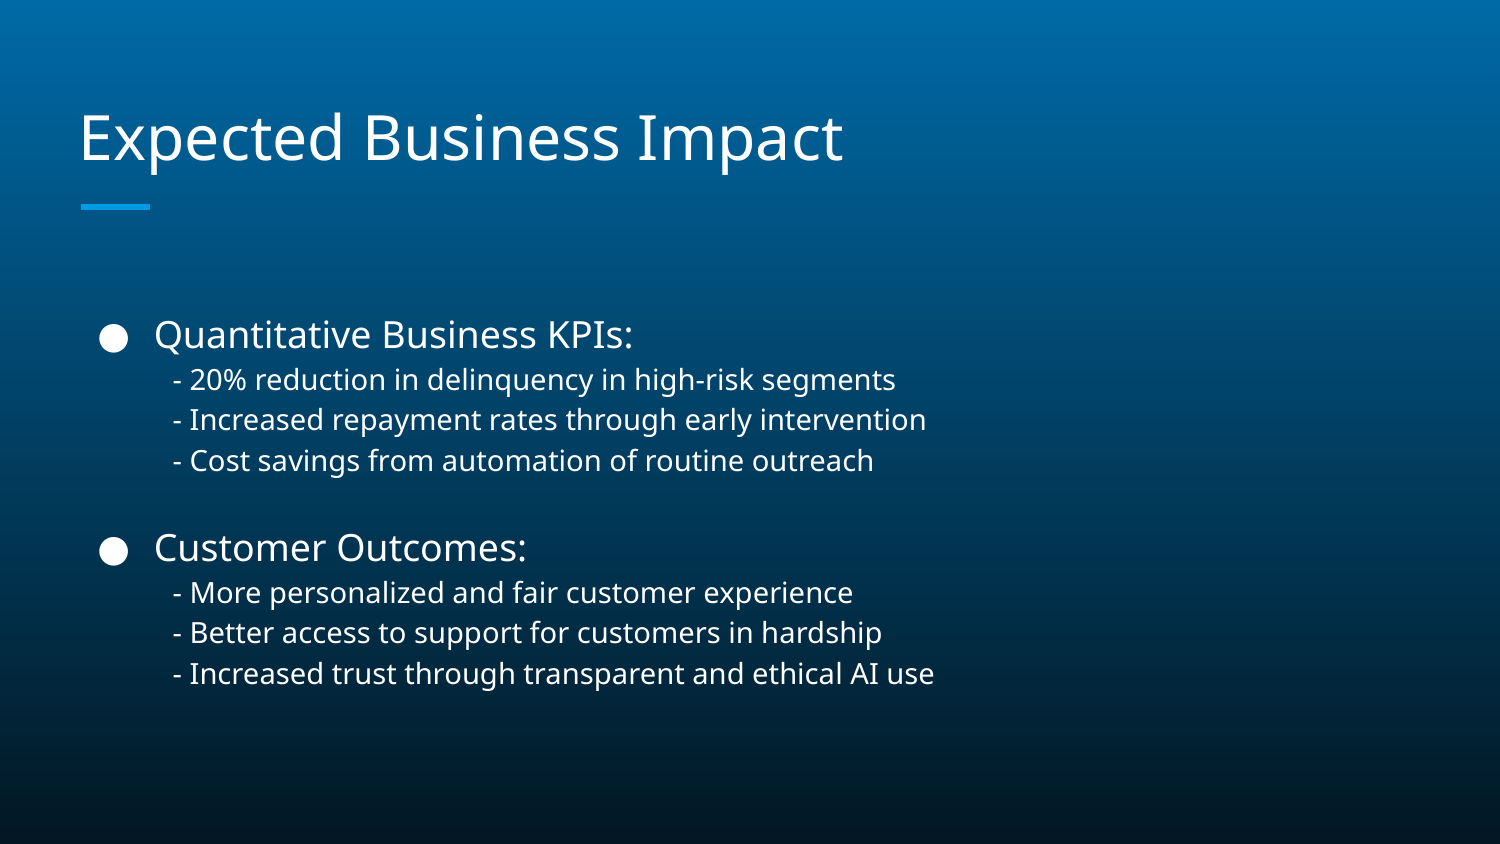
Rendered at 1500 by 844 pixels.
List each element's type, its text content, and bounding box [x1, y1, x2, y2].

list Quantitative Business KPIs: - 20% reduction in delinquency in high-risk segments - Increased repayment rates through early intervention - Cost savings from automation of routine outreach Customer Outcomes: - More personalized and fair customer experience - Better access to support for customers in hardship - Increased trust through transparent and ethical AI use [63, 244, 1437, 750]
title Expected Business Impact [63, 75, 1437, 188]
